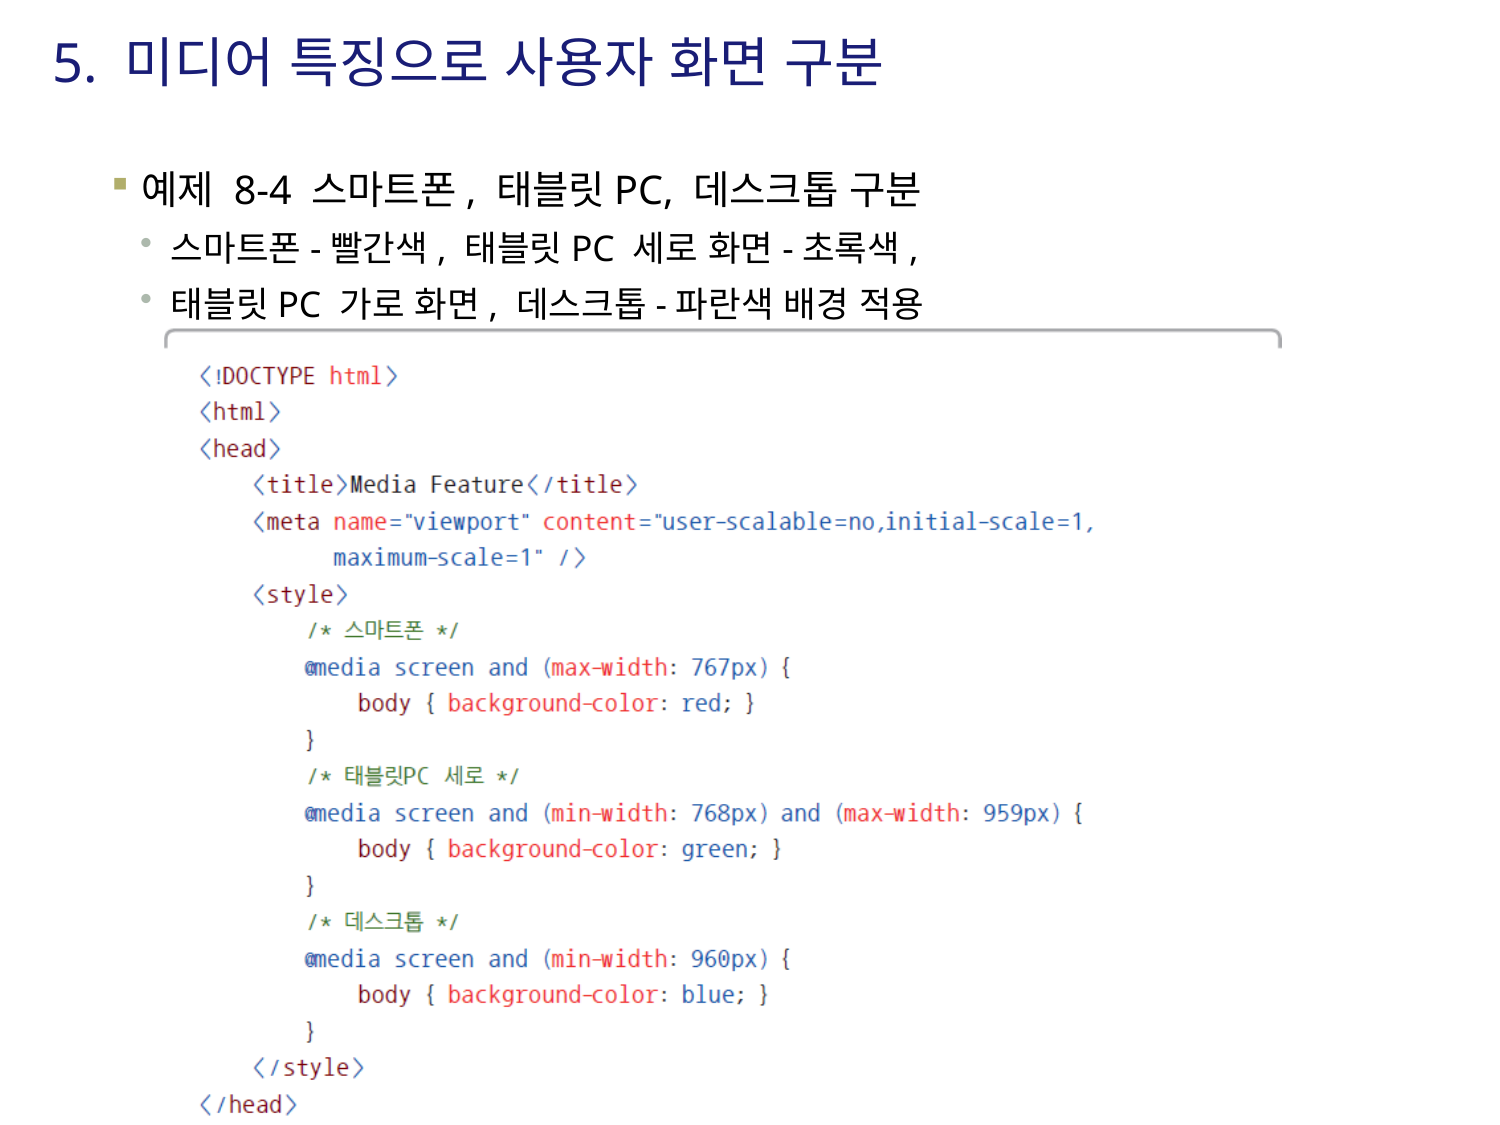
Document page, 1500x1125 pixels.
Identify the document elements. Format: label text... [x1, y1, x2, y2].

picture [164, 325, 1282, 1121]
title 5. 미디어 특징으로 사용자 화면 구분 [37, 13, 1278, 109]
list 예제 8-4 스마트폰, 태블릿PC, 데스크톱 구분 스마트폰-빨간색, 태블릿PC 세로 화면-초록색, 태블릿PC 가로 화면, 데스크톱-파란색 배경 적용 [37, 152, 1463, 1091]
